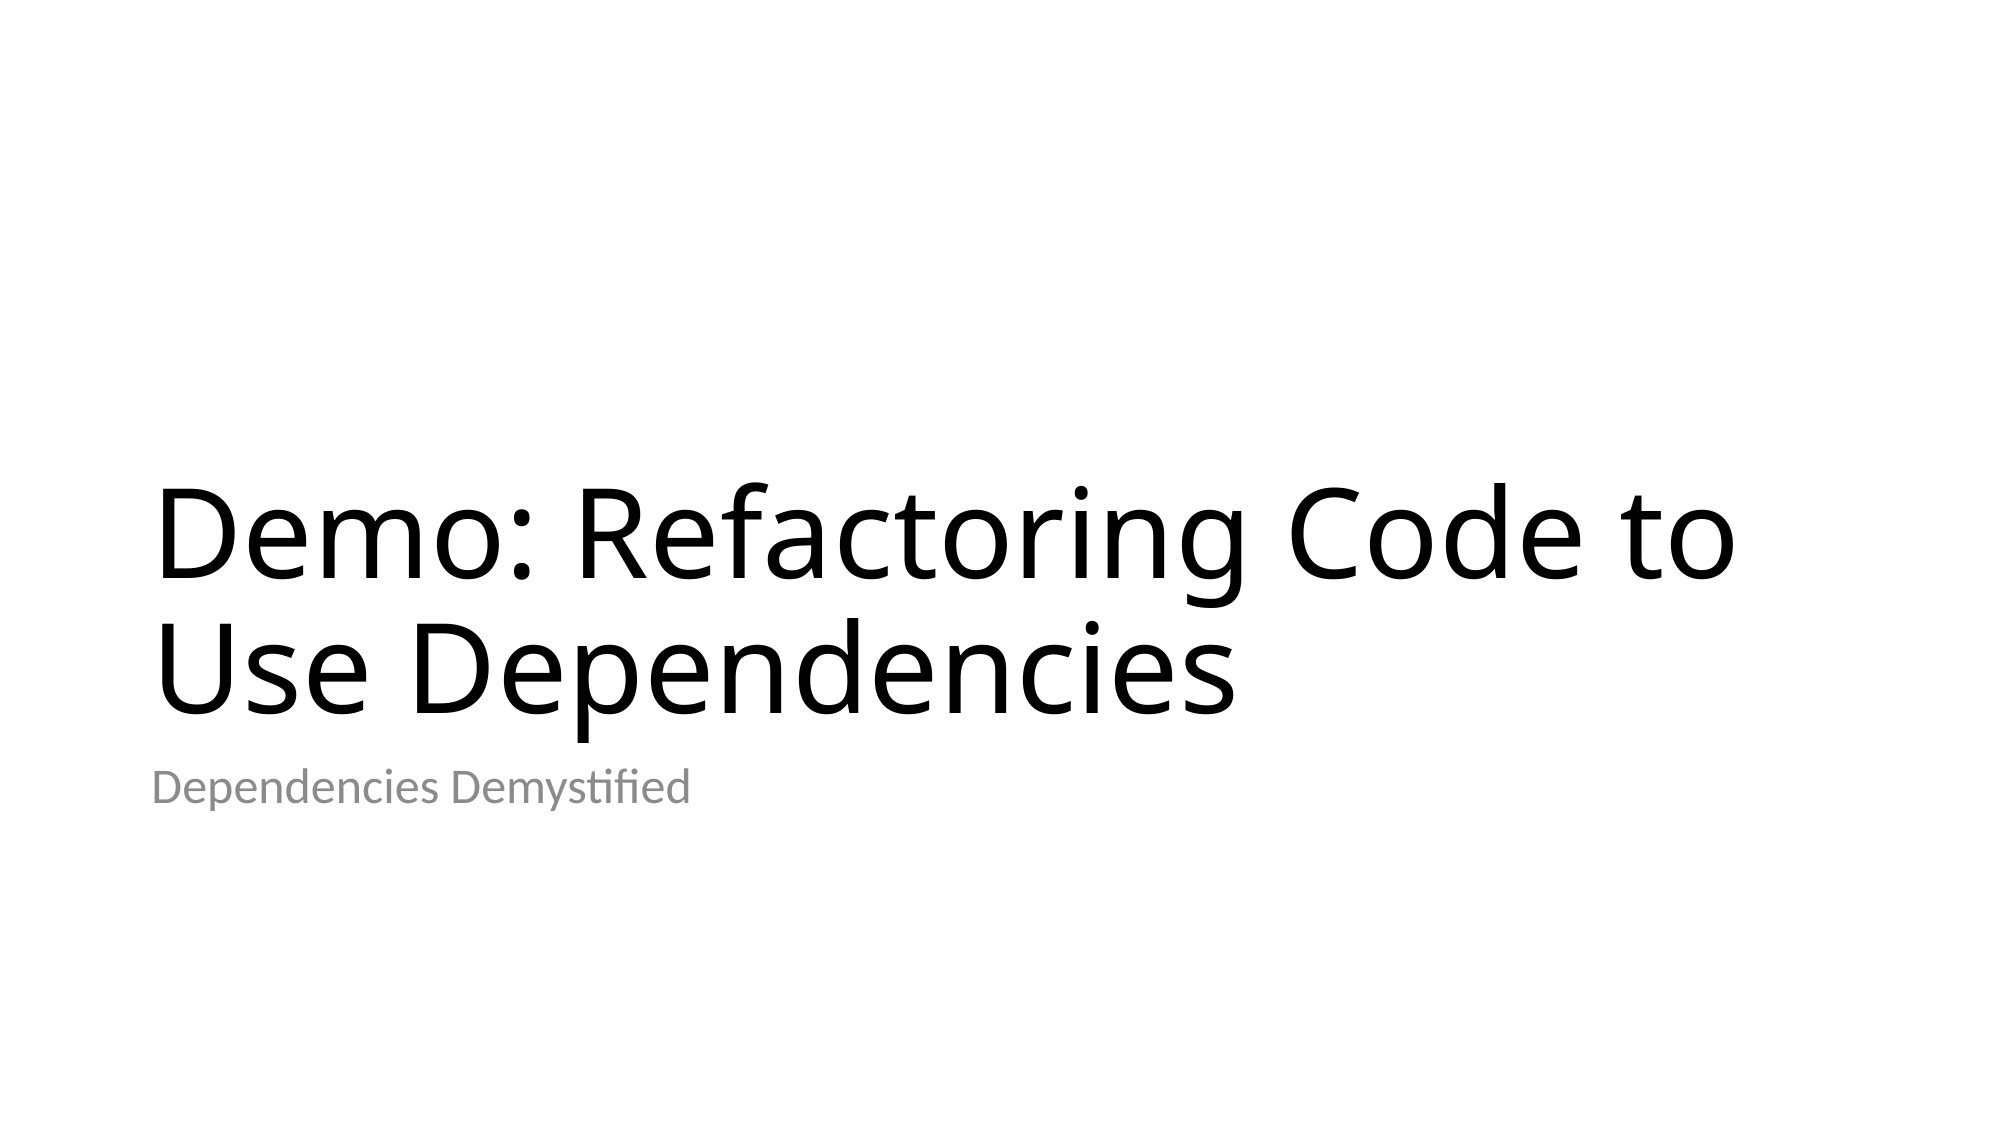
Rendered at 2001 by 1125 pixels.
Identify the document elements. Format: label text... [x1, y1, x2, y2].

list Dependencies Demystified [136, 752, 1862, 999]
title Demo: Refactoring Code to Use Dependencies [136, 280, 1862, 749]
